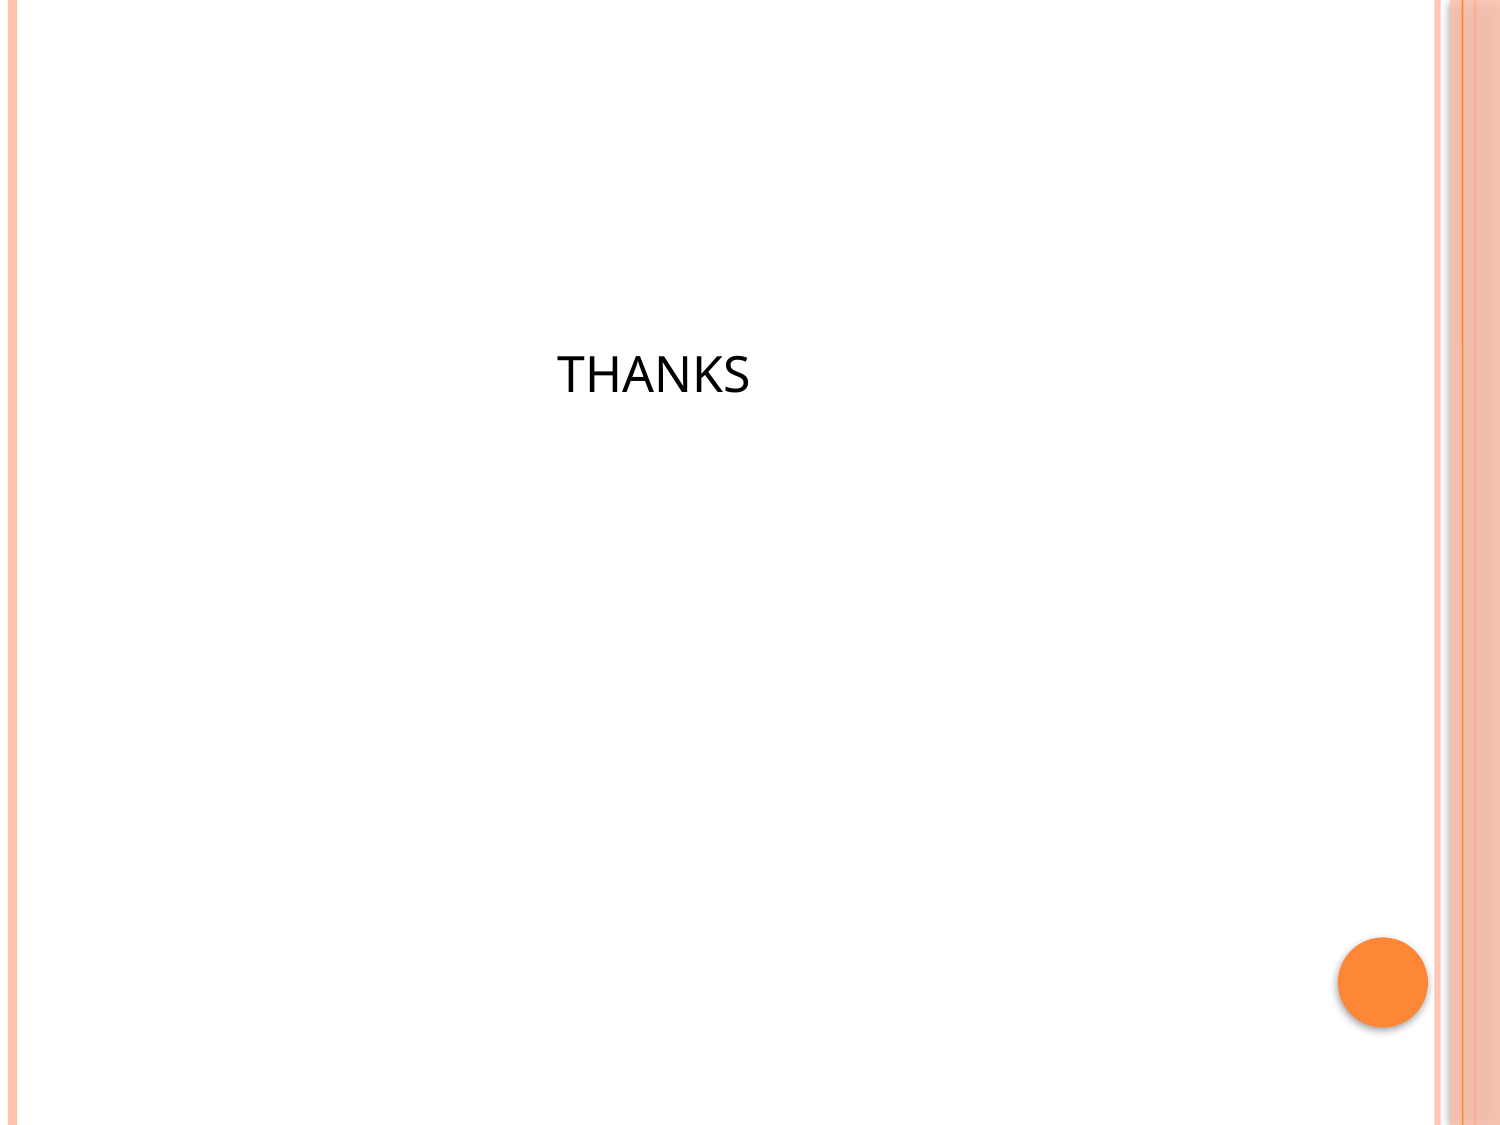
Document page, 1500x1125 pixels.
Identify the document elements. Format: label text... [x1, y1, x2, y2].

list THANKS [75, 262, 1300, 1062]
